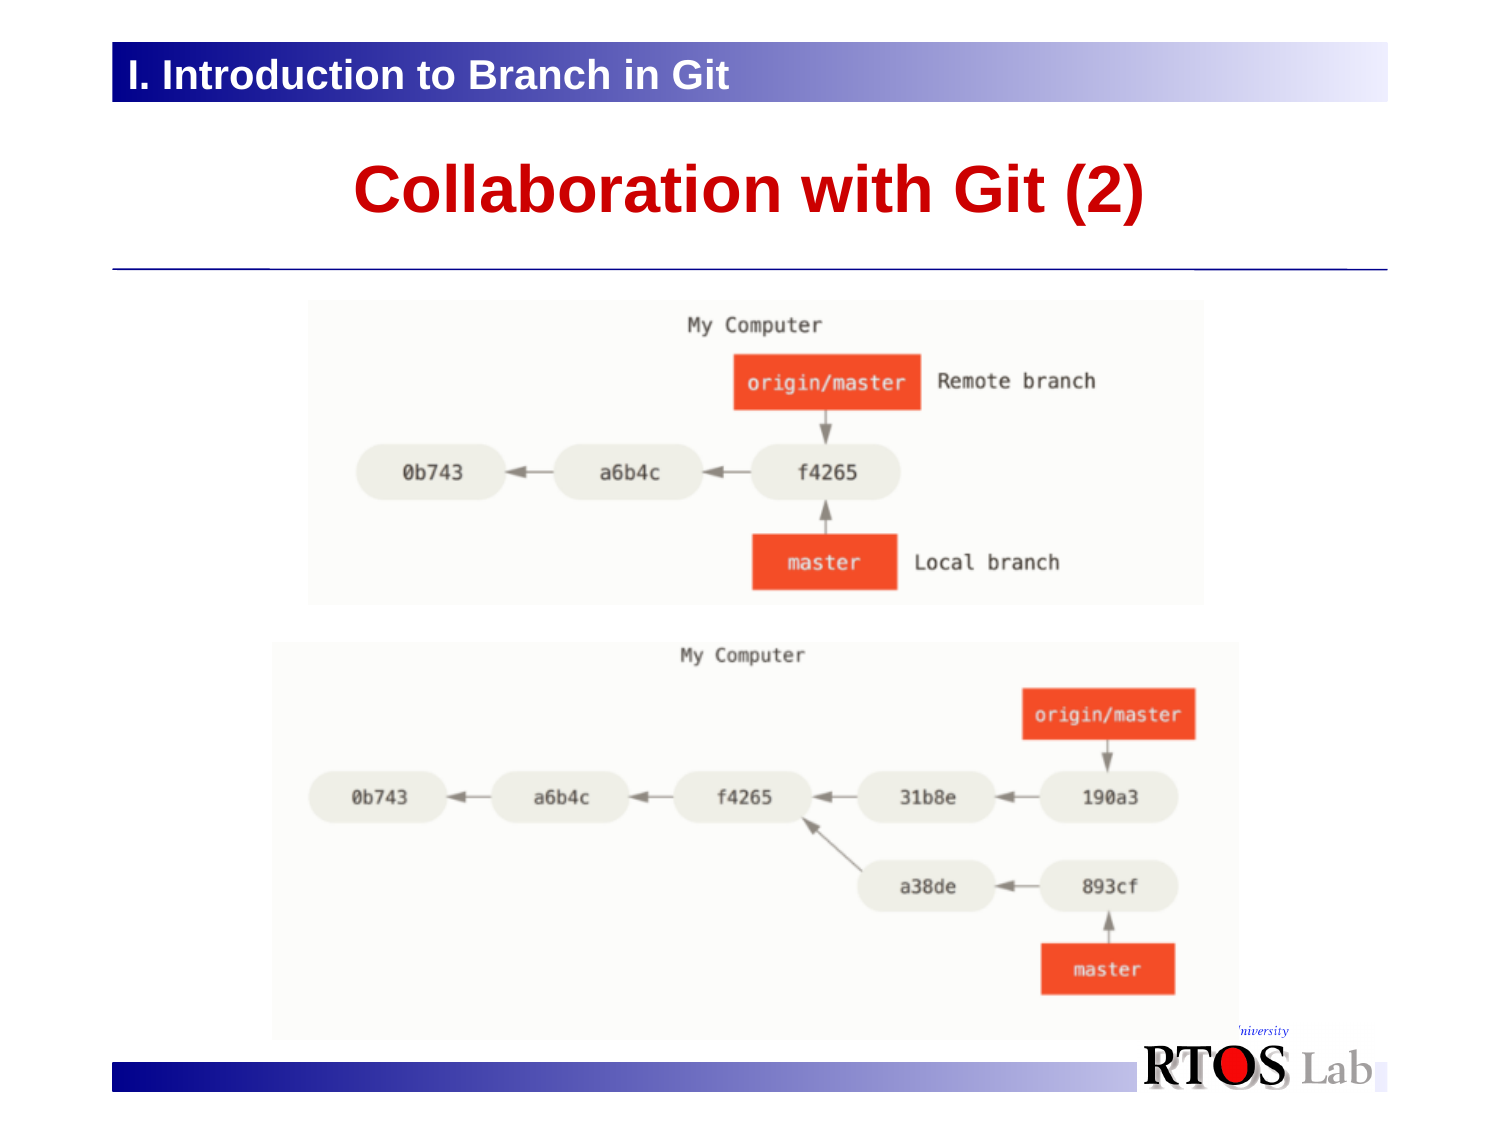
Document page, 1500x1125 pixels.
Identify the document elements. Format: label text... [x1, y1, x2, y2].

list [272, 642, 1239, 1040]
picture [1137, 1022, 1375, 1093]
list I. Introduction to Branch in Git [112, 45, 1388, 100]
picture [308, 300, 1204, 605]
title Collaboration with Git (2) [112, 105, 1388, 266]
